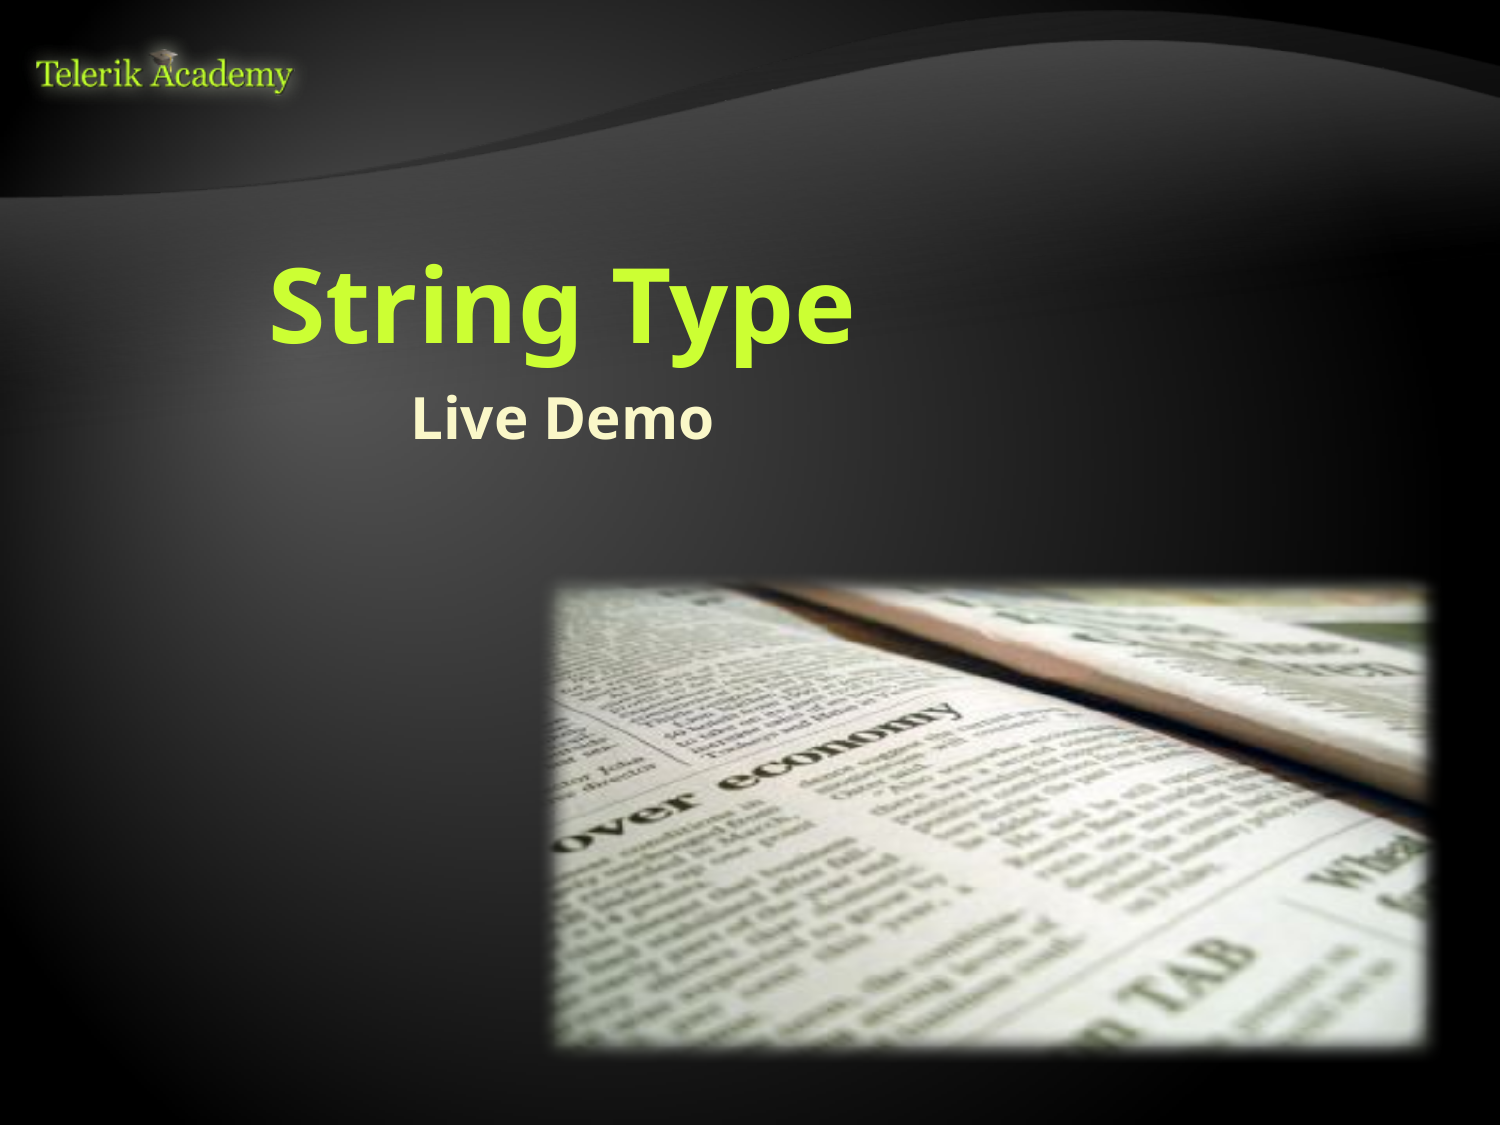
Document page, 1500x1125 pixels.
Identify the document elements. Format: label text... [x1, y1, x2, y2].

picture [0, 0, 1500, 1125]
subtitle Live Demo [187, 369, 938, 463]
title String Type [187, 249, 938, 363]
